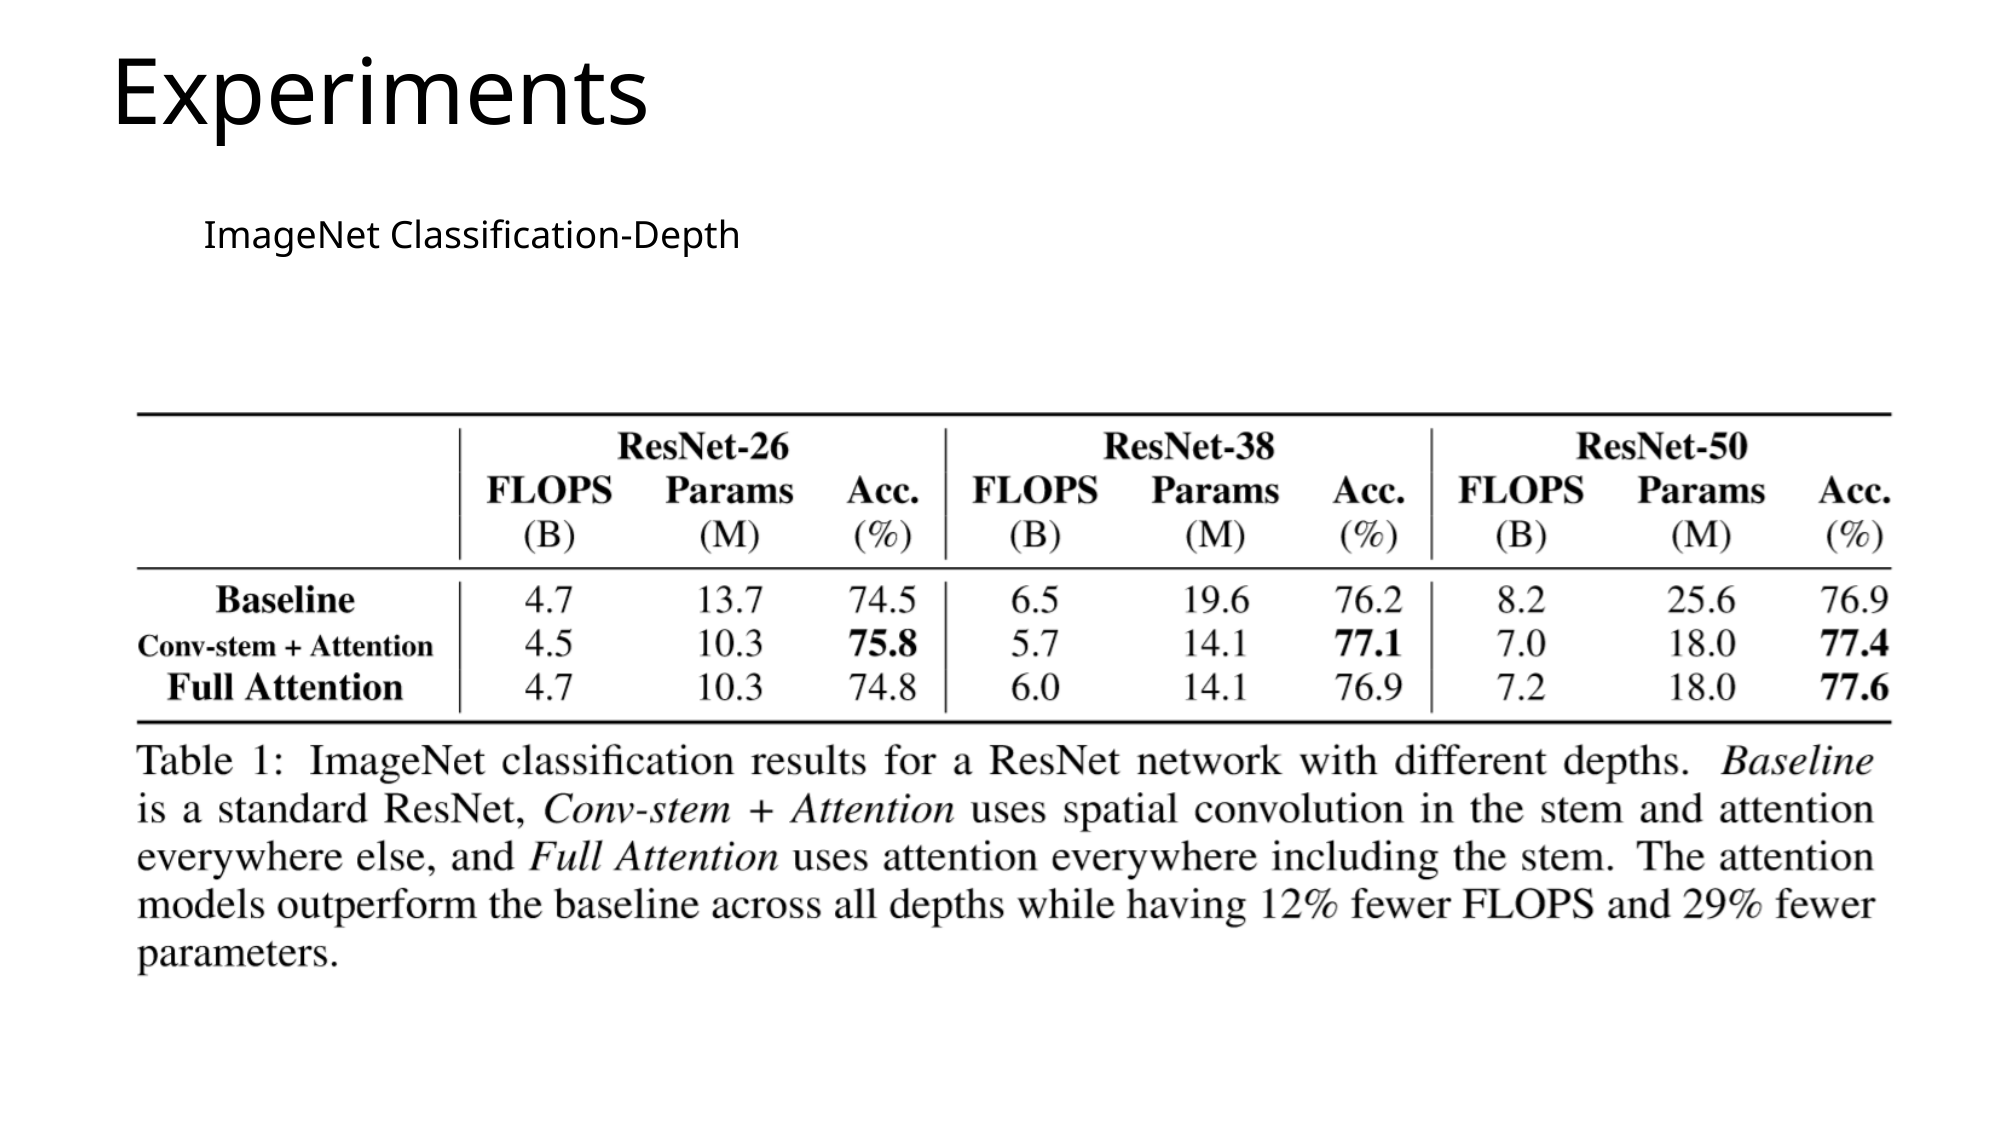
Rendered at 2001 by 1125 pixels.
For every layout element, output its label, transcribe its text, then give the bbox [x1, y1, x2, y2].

text_box ImageNet Classification-Depth [179, 203, 822, 263]
title Experiments [95, 0, 1821, 204]
picture [95, 330, 1960, 992]
